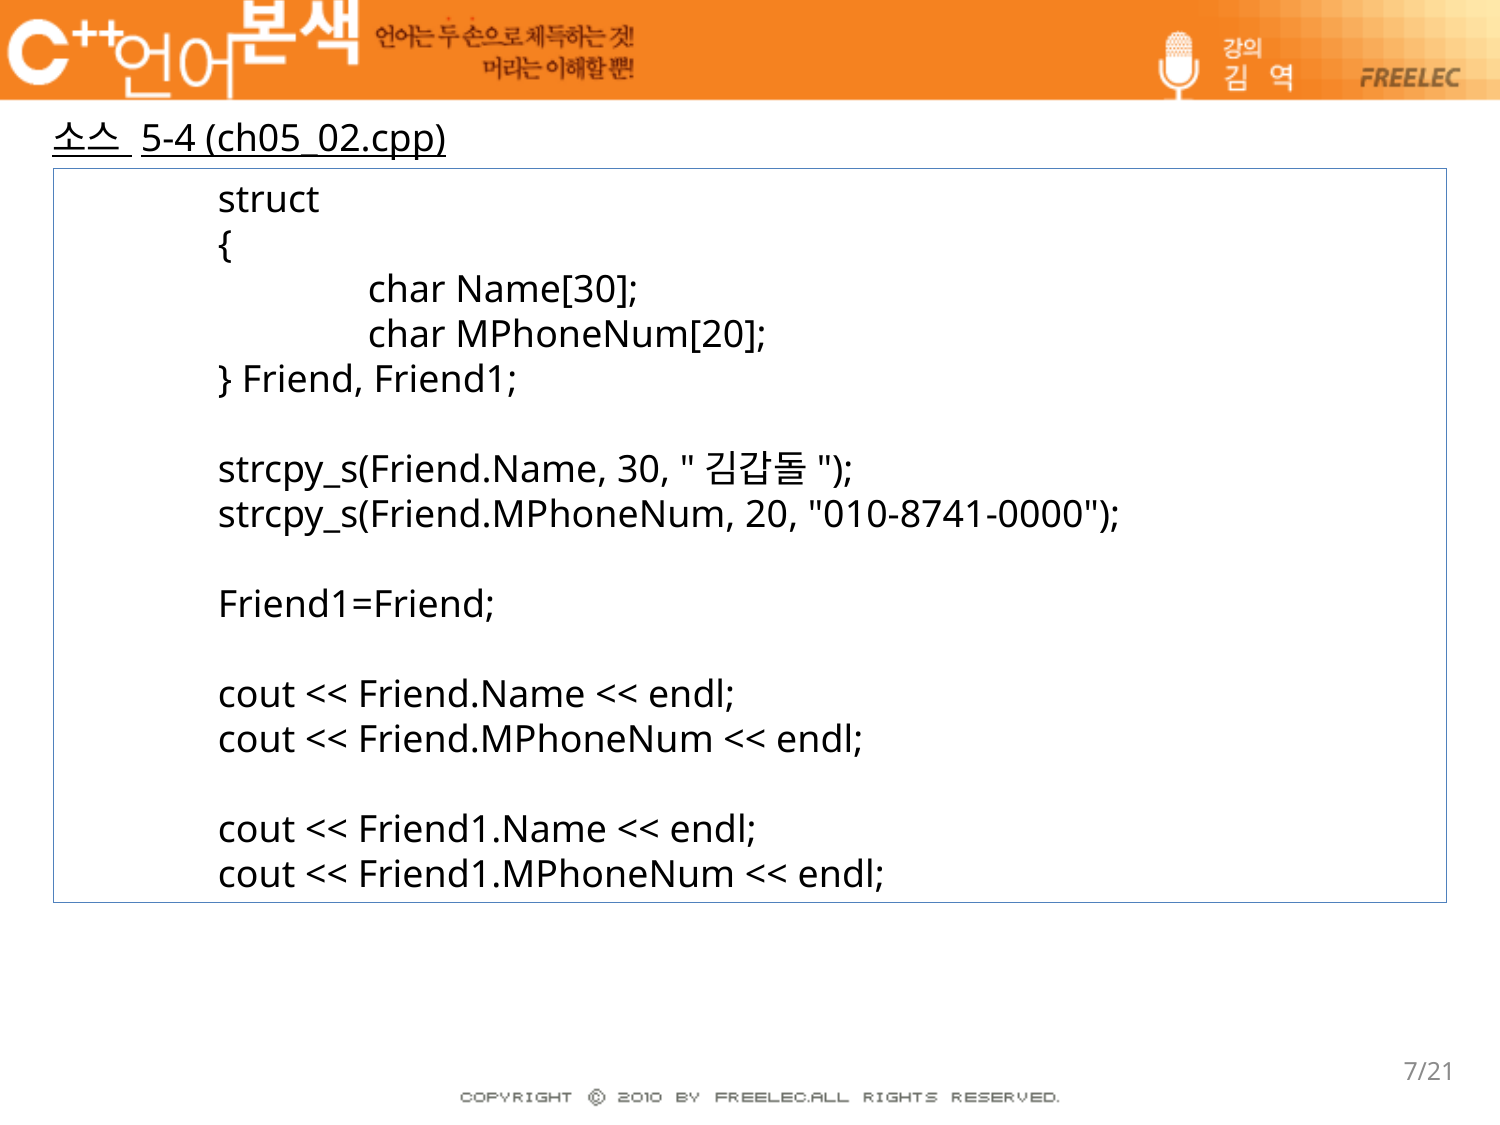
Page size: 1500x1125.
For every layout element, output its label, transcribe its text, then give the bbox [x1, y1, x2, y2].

text_box 소스 5-4 (ch05_02.cpp) [37, 106, 688, 167]
picture [0, 0, 1500, 1125]
slide_number 7/21 [1074, 1042, 1471, 1103]
text_box struct { char Name[30]; char MPhoneNum[20]; } Friend, Friend1; strcpy_s(Friend.Name, 30, "김갑돌"); strcpy_s(Friend.MPhoneNum, 20, "010-8741-0000"); Friend1=Friend; cout << Friend.Name << endl; cout << Friend.MPhoneNum << endl; cout << Friend1.Name << endl; cout << Friend1.MPhoneNum << endl; [53, 168, 1447, 903]
